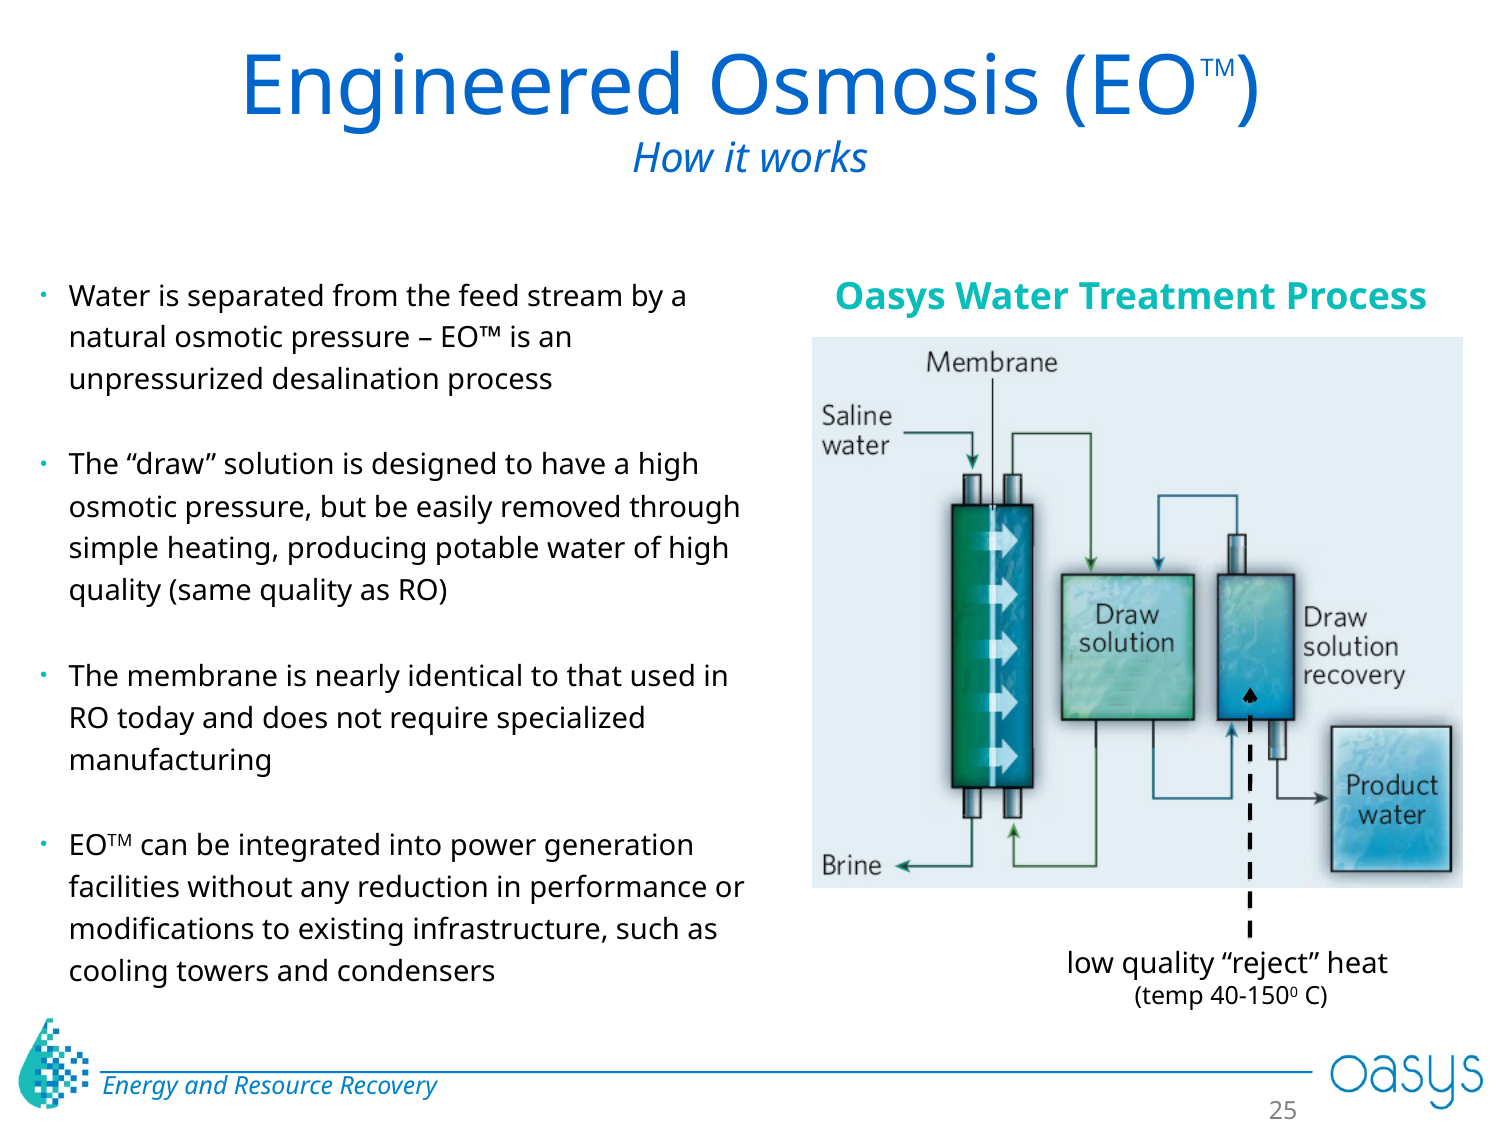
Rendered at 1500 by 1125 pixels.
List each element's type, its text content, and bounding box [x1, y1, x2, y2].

picture [1325, 1049, 1488, 1113]
picture [811, 337, 1463, 888]
picture [12, 1012, 95, 1113]
text_box low quality “reject” heat (temp 40-1500 C) [974, 937, 1488, 1018]
slide_number 25 [999, 1087, 1313, 1113]
title Engineered Osmosis (EOTM) How it works [49, 12, 1451, 201]
text_box Oasys Water Treatment Process [819, 264, 1444, 324]
text_box Water is separated from the feed stream by a natural osmotic pressure – EO™ is an unpressurized desalination process The “draw” solution is designed to have a high osmotic pressure, but be easily removed through simple heating, producing potable water of high quality (same quality as RO) The membrane is nearly identical to that used in RO today and does not require specialized manufacturing EOTM can be integrated into power generation facilities without any reduction in performance or modifications to existing infrastructure, such as cooling towers and condensers [24, 262, 788, 1025]
